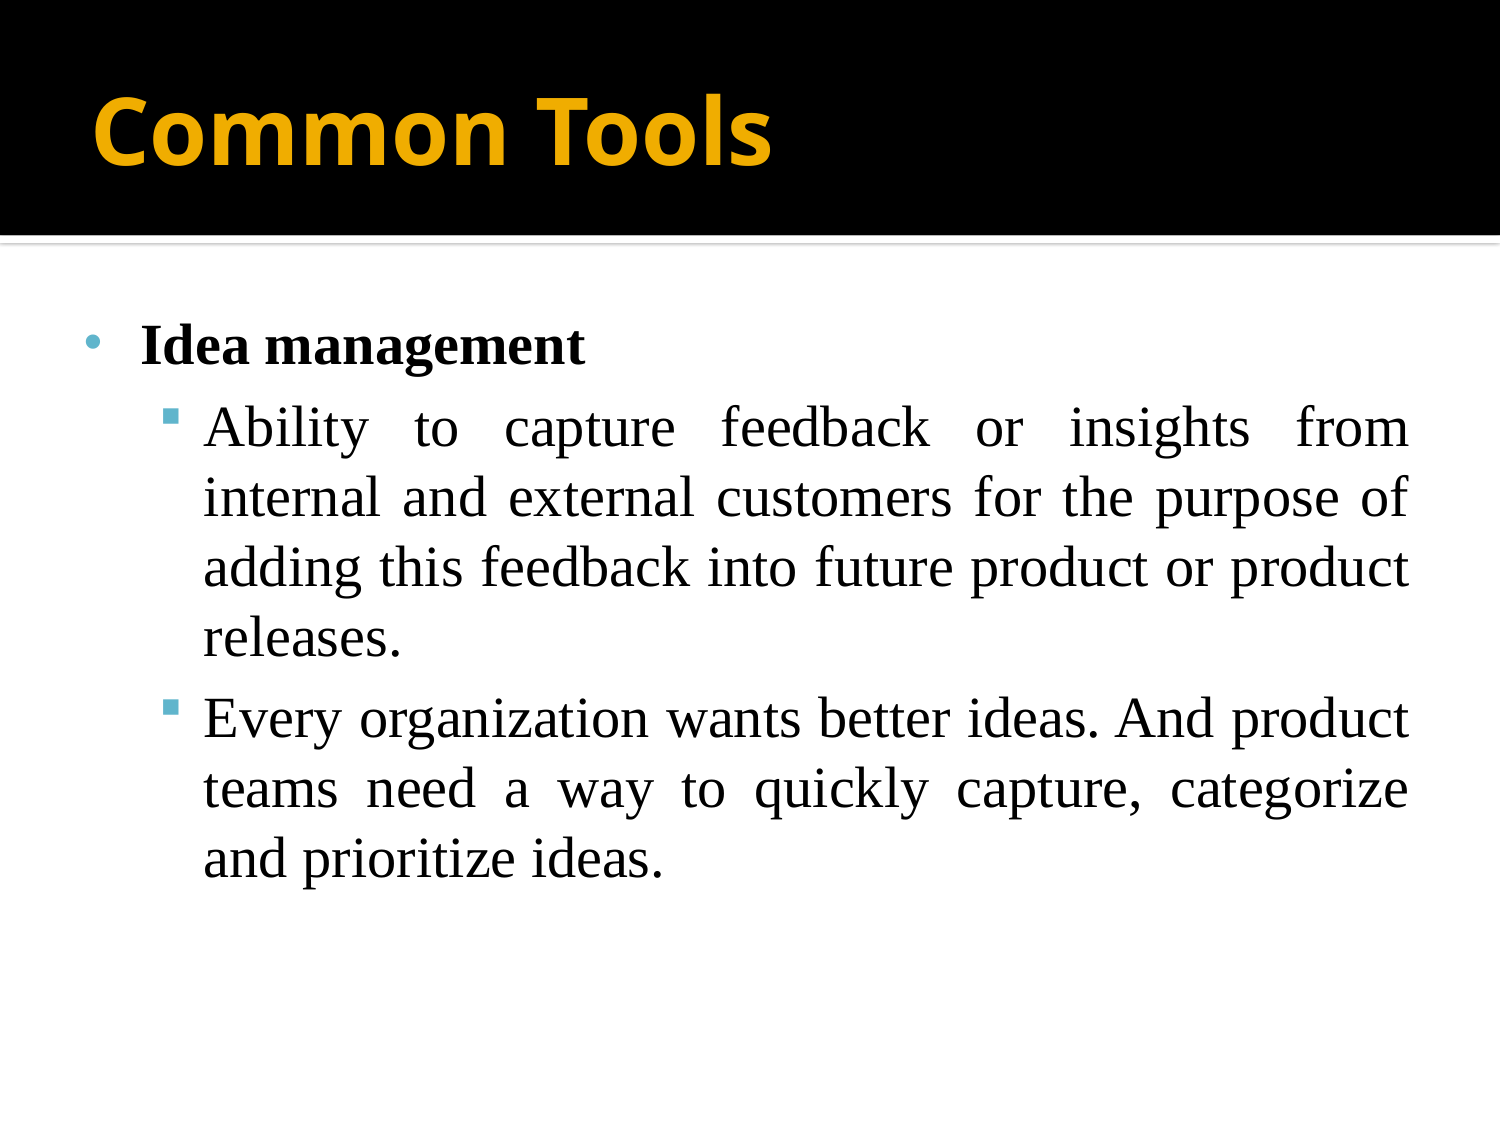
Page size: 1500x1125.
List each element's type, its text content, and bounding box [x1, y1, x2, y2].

title Common Tools [75, 25, 1425, 231]
list Idea management Ability to capture feedback or insights from internal and external customers for the purpose of adding this feedback into future product or product releases. Every organization wants better ideas. And product teams need a way to quickly capture, categorize and prioritize ideas. [75, 291, 1425, 1050]
